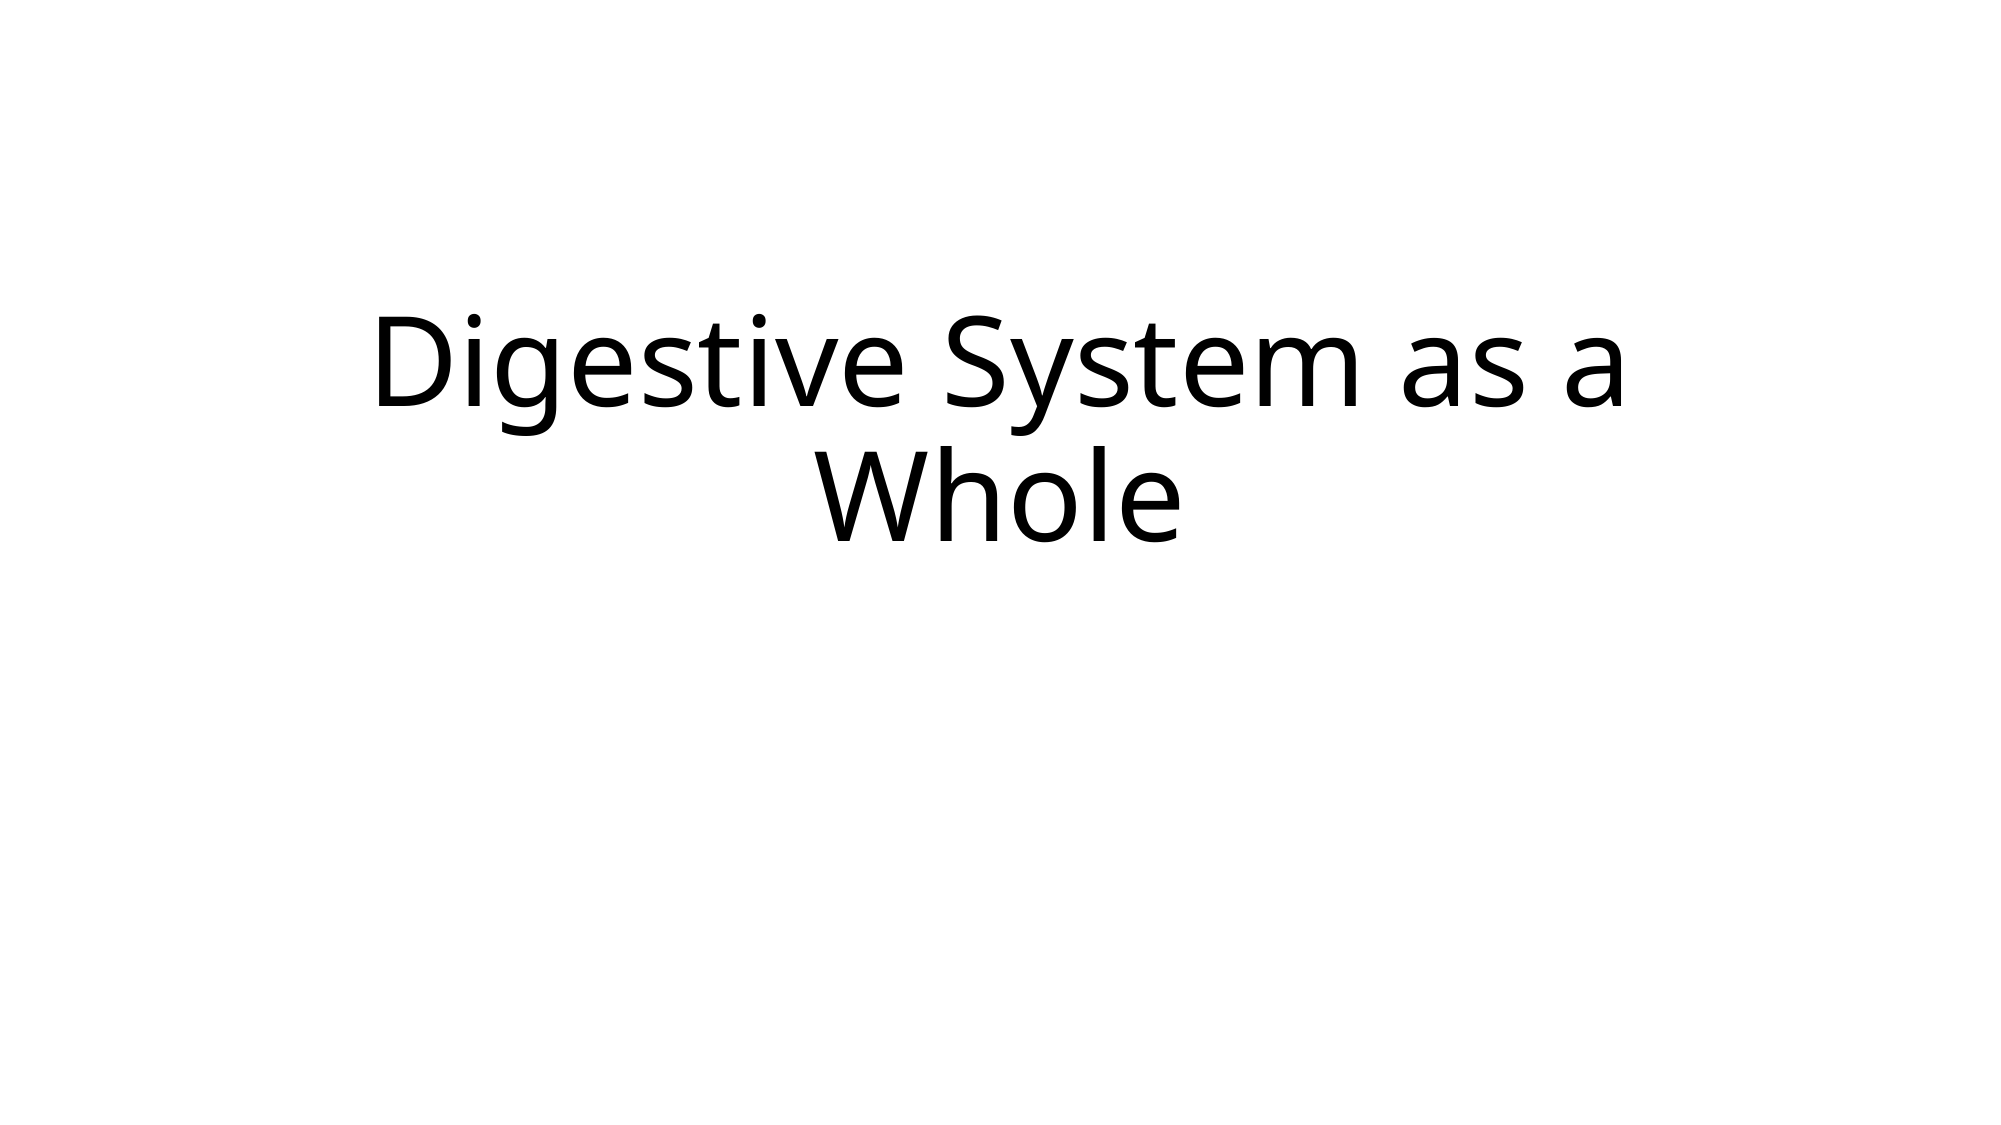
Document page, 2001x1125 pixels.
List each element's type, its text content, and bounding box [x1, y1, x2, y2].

title Digestive System as a Whole [249, 184, 1750, 576]
